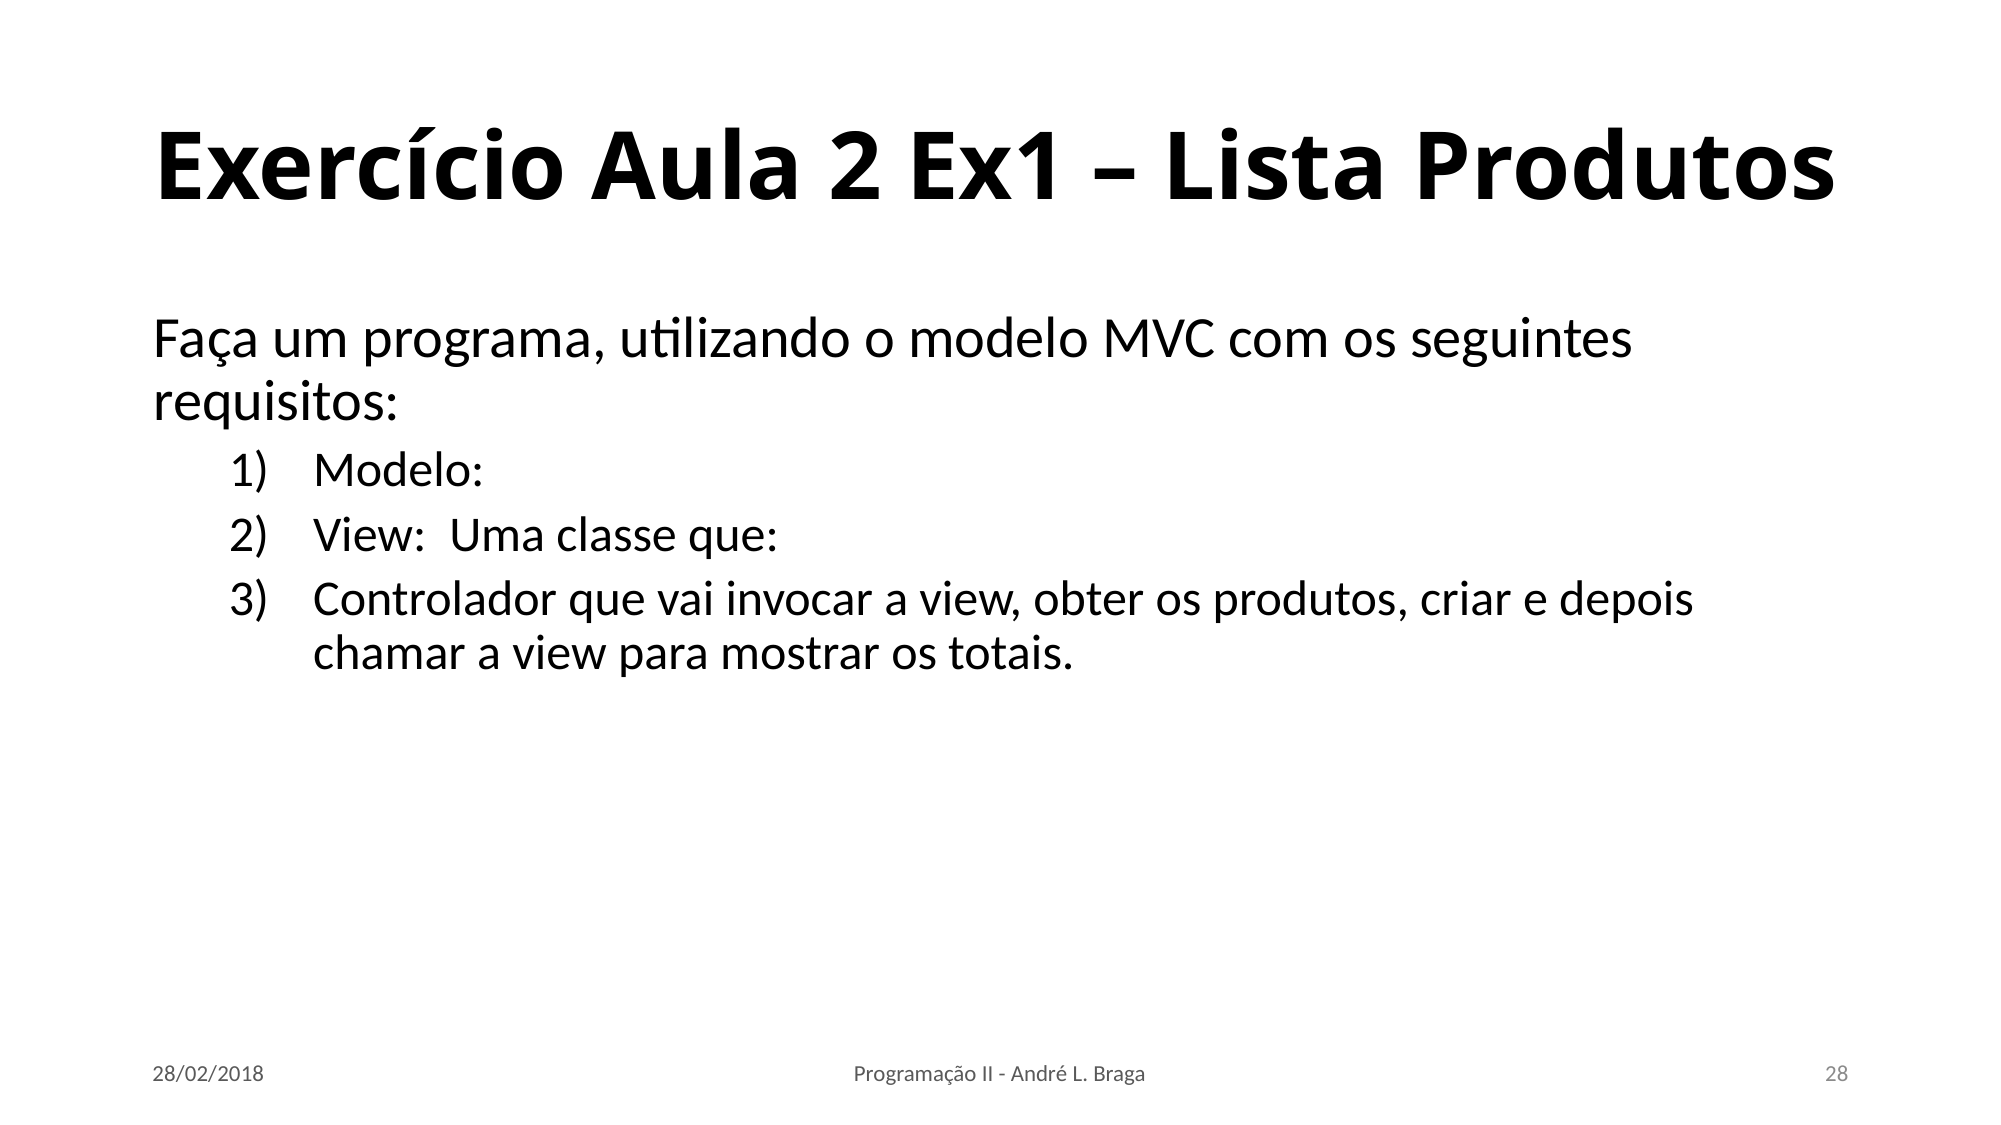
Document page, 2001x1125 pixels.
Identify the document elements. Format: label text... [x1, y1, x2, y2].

footer Programação II - André L. Braga [662, 1042, 1338, 1103]
list Faça um programa, utilizando o modelo MVC com os seguintes requisitos: Modelo: View: Uma classe que: Controlador que vai invocar a view, obter os produtos, criar e depois chamar a view para mostrar os totais. [138, 299, 1864, 1014]
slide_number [137, 1042, 588, 1103]
slide_number 28 [1413, 1042, 1864, 1103]
title Exercício Aula 2 Ex1 – Lista Produtos [138, 60, 1864, 278]
